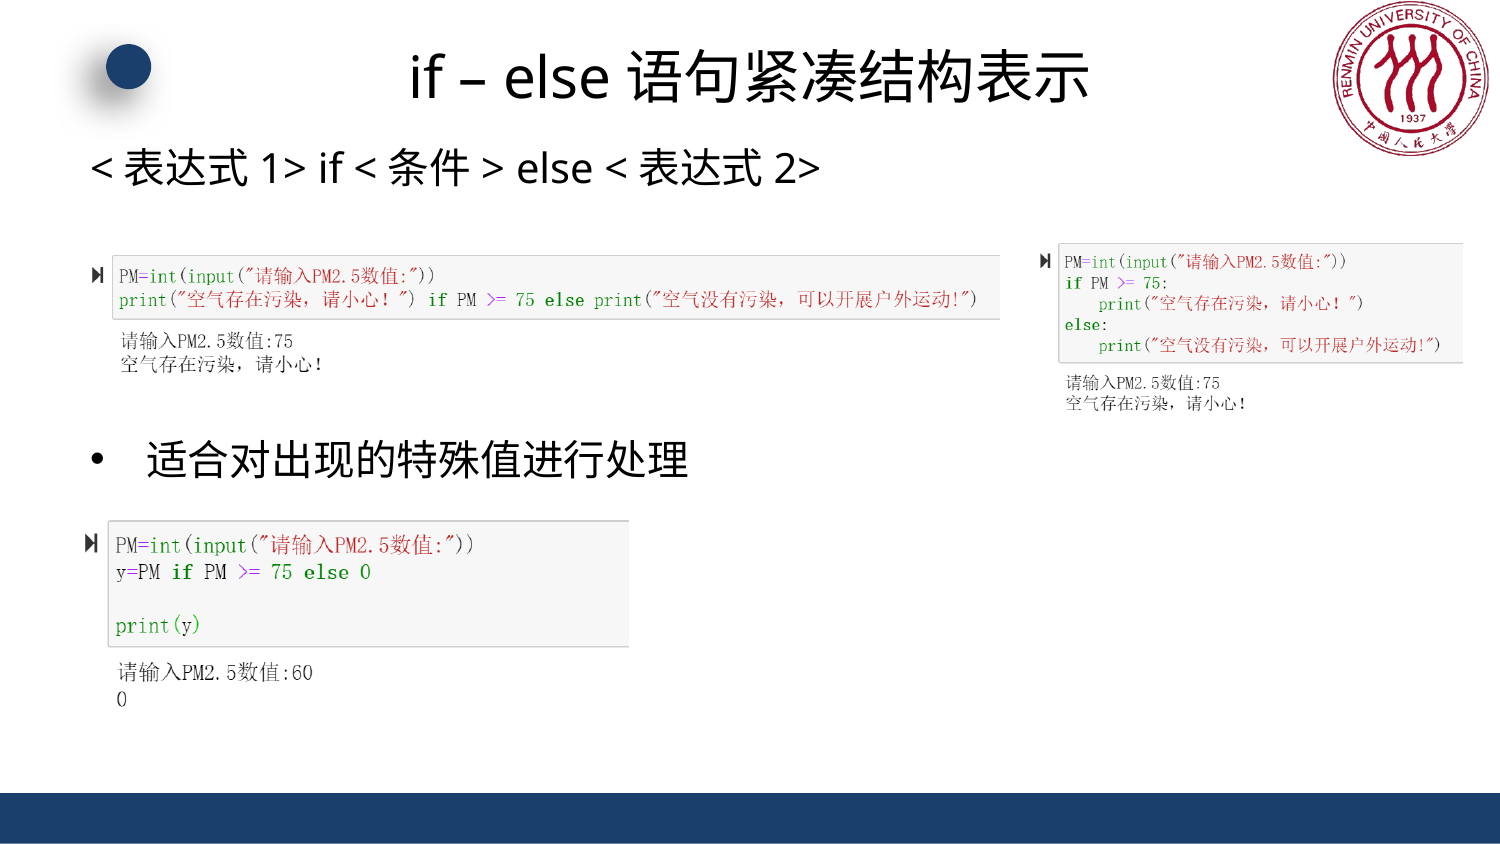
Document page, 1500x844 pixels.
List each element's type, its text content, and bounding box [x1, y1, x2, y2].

title if – else语句紧凑结构表示 [75, 33, 1425, 116]
picture [74, 238, 1000, 391]
picture [1032, 228, 1464, 423]
picture [74, 512, 630, 710]
picture [1326, 0, 1500, 158]
list <表达式1> if <条件> else <表达式2> 适合对出现的特殊值进行处理 [75, 134, 1425, 781]
